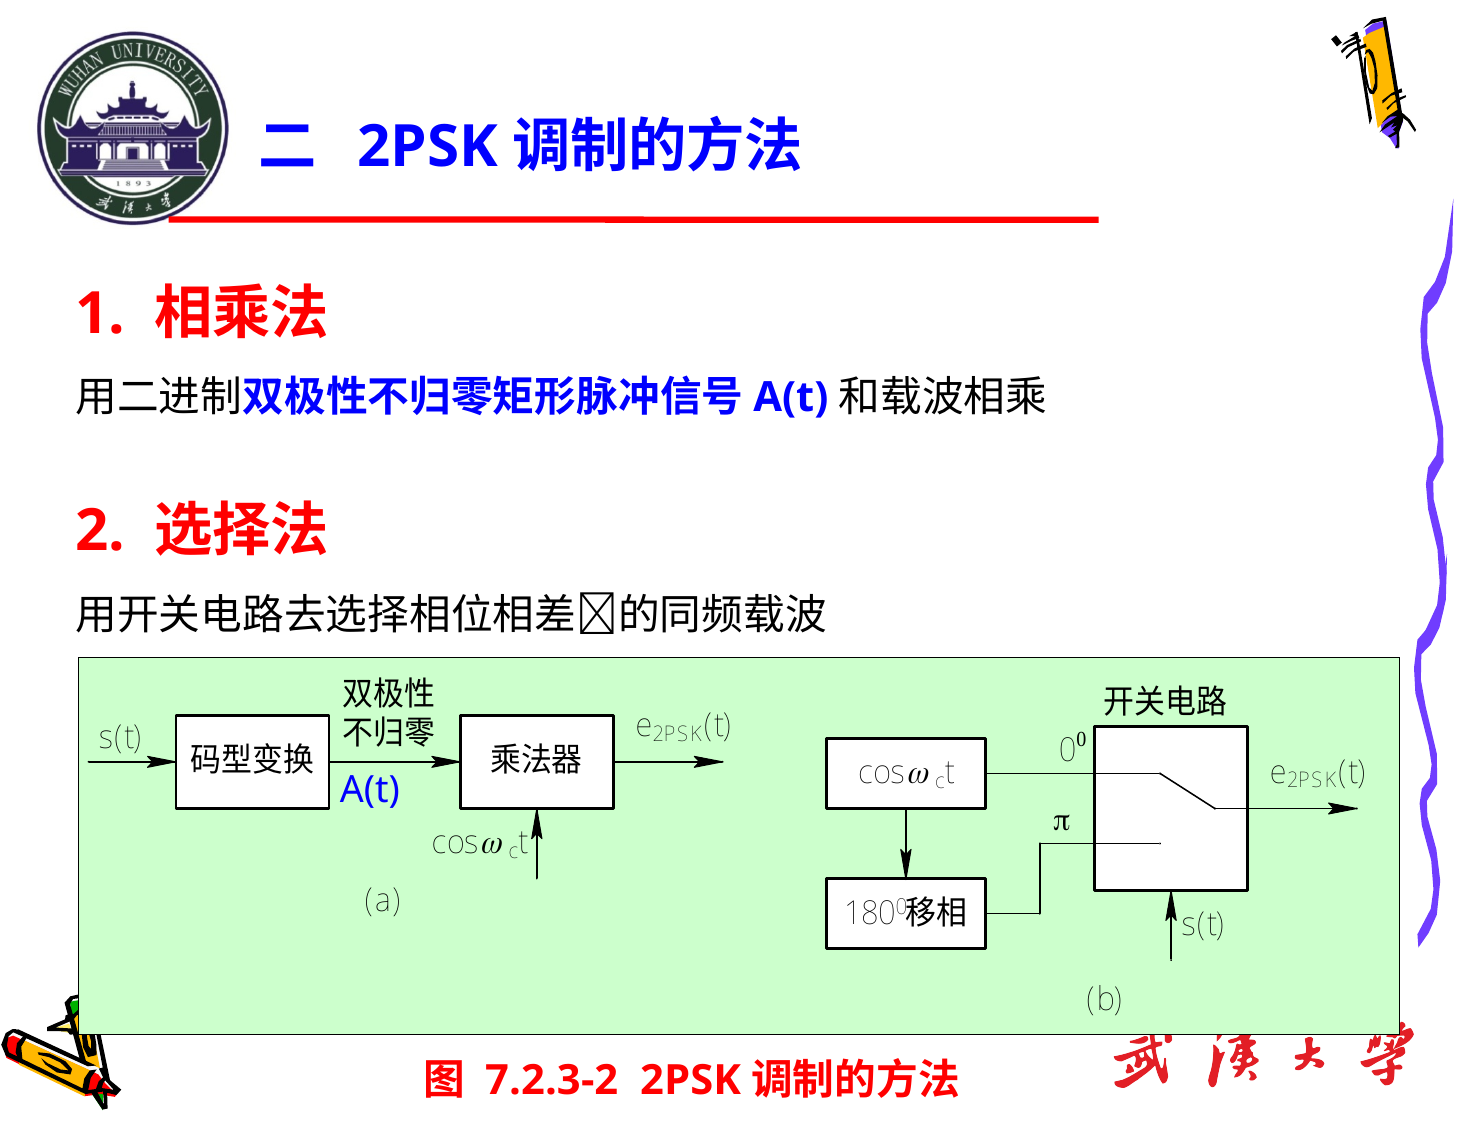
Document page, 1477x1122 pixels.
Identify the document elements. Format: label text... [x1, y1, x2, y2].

text_box 二 2PSK调制的方法 [244, 100, 869, 185]
text_box 图 7.2.3-2 2PSK调制的方法 [409, 1045, 975, 1111]
picture [1110, 1013, 1448, 1091]
picture [5, 0, 260, 257]
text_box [78, 657, 1400, 1036]
text_box 1. 相乘法 用二进制双极性不归零矩形脉冲信号A(t)和载波相乘 2. 选择法 用开关电路去选择相位相差的同频载波 [60, 232, 1400, 645]
